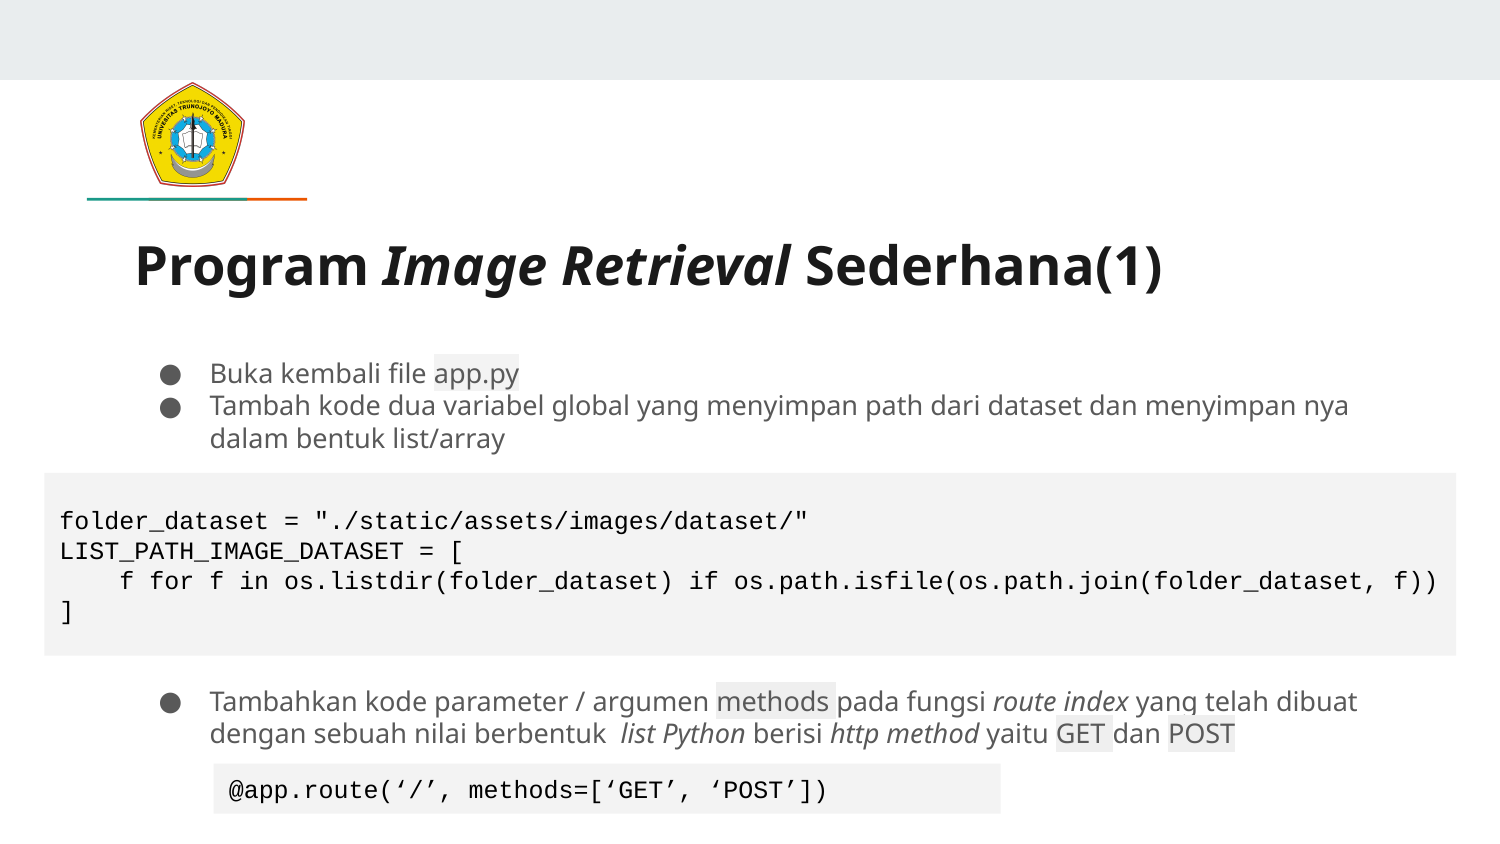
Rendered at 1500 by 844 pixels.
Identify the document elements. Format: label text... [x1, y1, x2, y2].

list Buka kembali file app.py Tambah kode dua variabel global yang menyimpan path dari dataset dan menyimpan nya dalam bentuk list/array Tambahkan kode parameter / argumen methods pada fungsi route index yang telah dibuat dengan sebuah nilai berbentuk list Python berisi http method yaitu GET dan POST [119, 341, 1381, 472]
picture [139, 82, 246, 187]
list Buka kembali file app.py Tambah kode dua variabel global yang menyimpan path dari dataset dan menyimpan nya dalam bentuk list/array Tambahkan kode parameter / argumen methods pada fungsi route index yang telah dibuat dengan sebuah nilai berbentuk list Python berisi http method yaitu GET dan POST [119, 656, 1381, 834]
text_box @app.route(‘/’, methods=[‘GET’, ‘POST’]) [213, 763, 1001, 814]
text_box folder_dataset = "./static/assets/images/dataset/" LIST_PATH_IMAGE_DATASET = [ f for f in os.listdir(folder_dataset) if os.path.isfile(os.path.join(folder_dataset, f)) ] [44, 472, 1457, 656]
title Program Image Retrieval Sederhana(1) [119, 216, 1381, 305]
